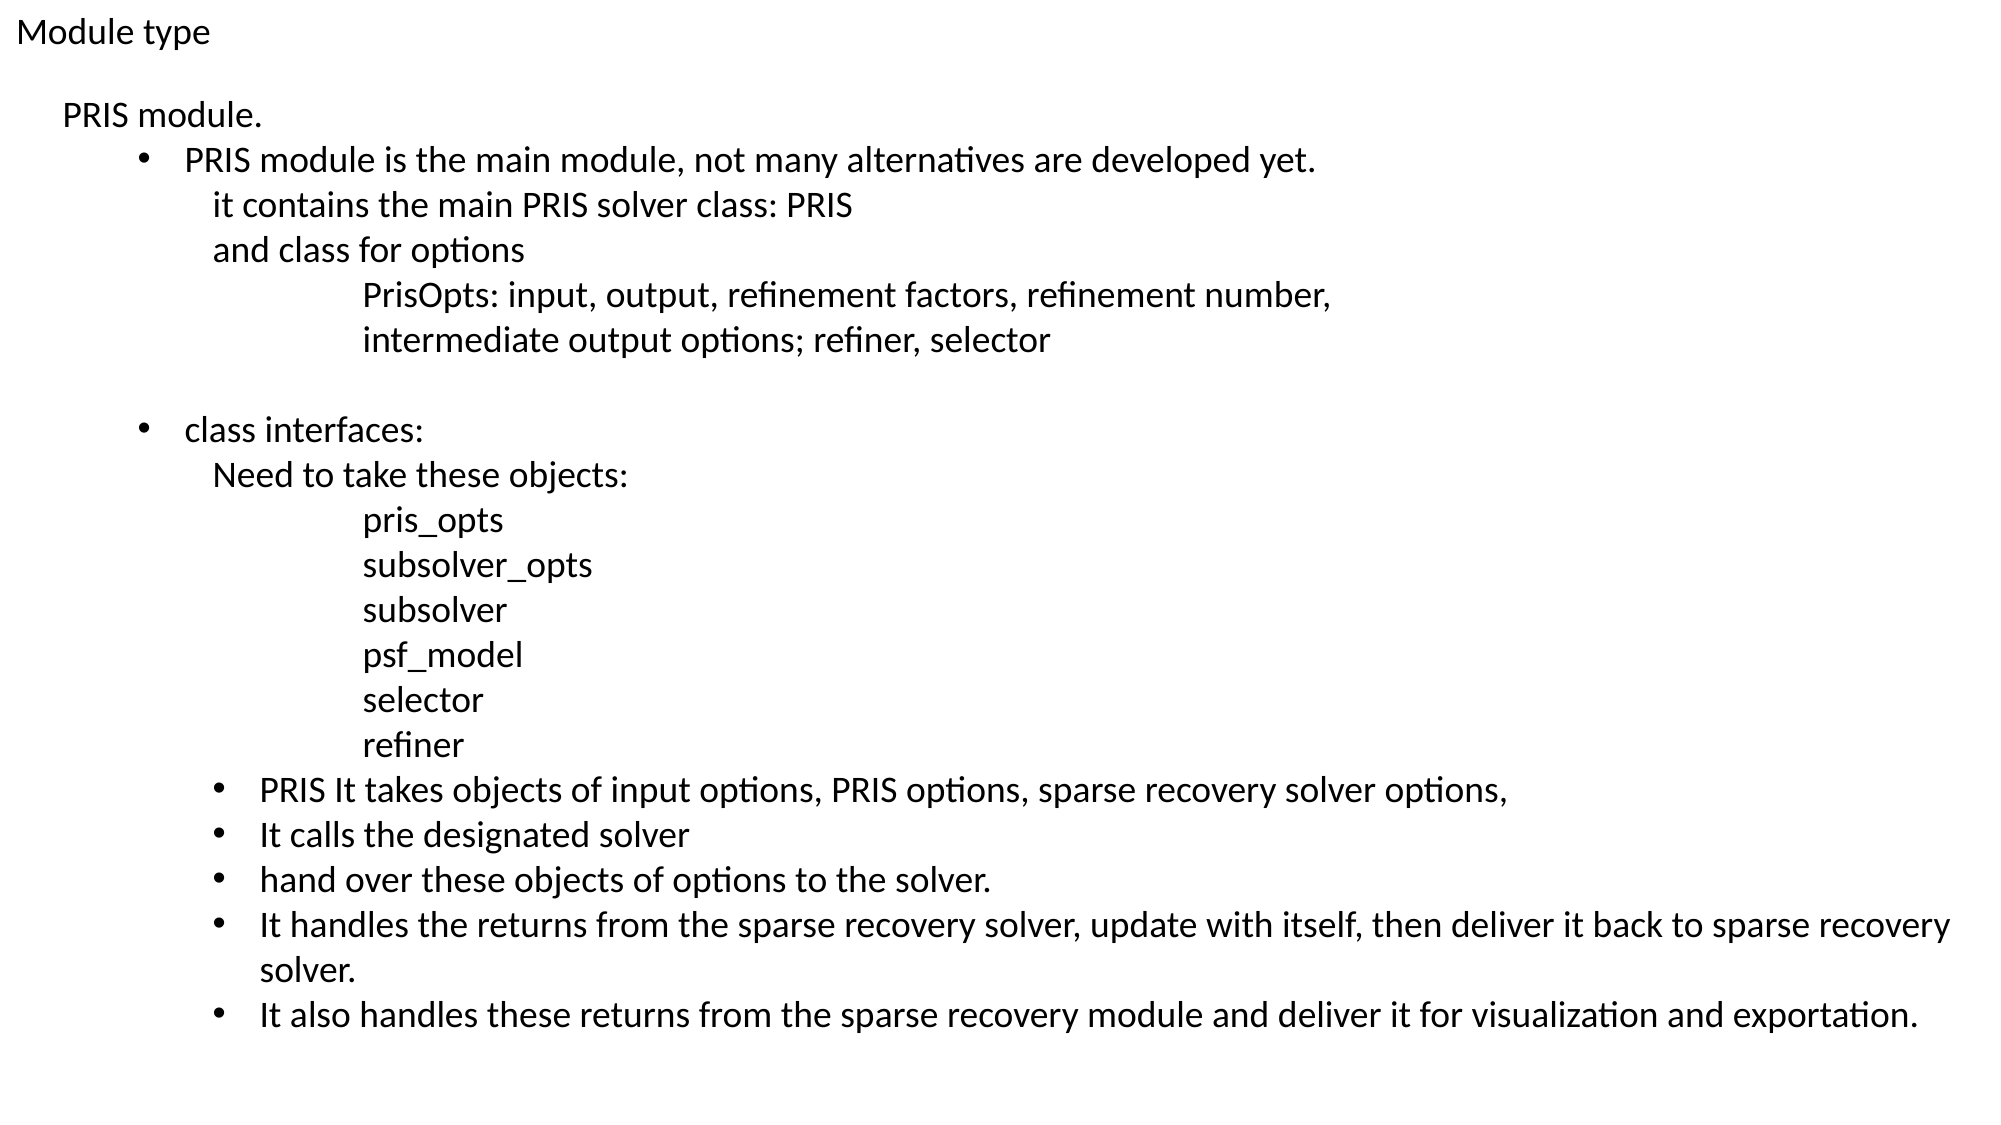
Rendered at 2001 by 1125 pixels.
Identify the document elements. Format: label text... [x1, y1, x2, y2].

text_box PRIS module. PRIS module is the main module, not many alternatives are developed yet. it contains the main PRIS solver class: PRIS and class for options PrisOpts: input, output, refinement factors, refinement number, intermediate output options; refiner, selector class interfaces: Need to take these objects: pris_opts subsolver_opts subsolver psf_model selector refiner PRIS It takes objects of input options, PRIS options, sparse recovery solver options, It calls the designated solver hand over these objects of options to the solver. It handles the returns from the sparse recovery solver, update with itself, then deliver it back to sparse recovery solver. It also handles these returns from the sparse recovery module and deliver it for visualization and exportation. [47, 82, 1986, 1087]
text_box Module type [1, 0, 227, 60]
